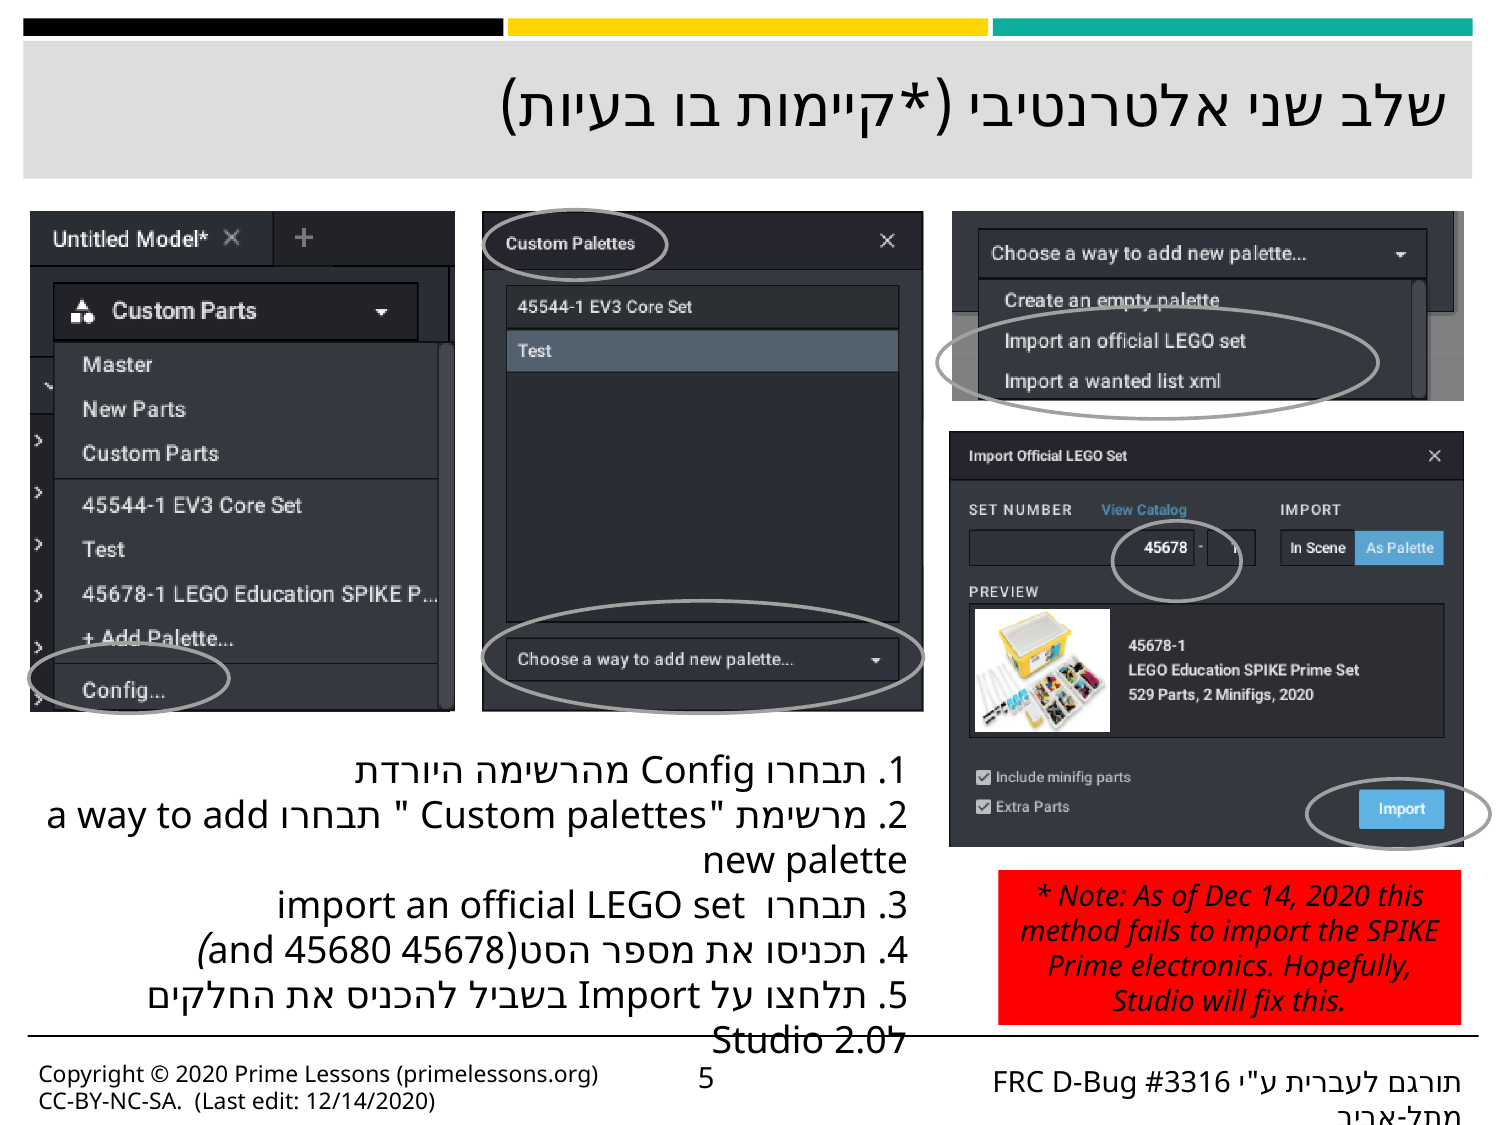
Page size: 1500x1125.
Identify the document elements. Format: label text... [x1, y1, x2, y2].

title שלב שני אלטרנטיבי (*קיימות בו בעיות) [28, 60, 1464, 148]
text_box [1468, 791, 1491, 837]
picture [482, 211, 924, 712]
picture [949, 431, 1464, 847]
text_box 1. תבחרו Config מהרשימה היורדת 2. מרשימת "Custom palettes " תבחרו a way to add new palette 3. תבחרו import an official LEGO set 4. תכניסו את מספר הסט(45678 and 45680) 5. תלחצו על Import בשביל להכניס את החלקים לStudio 2.0 [22, 738, 924, 1069]
picture [952, 211, 1464, 402]
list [29, 211, 455, 712]
text_box [937, 345, 947, 380]
footer Copyright © 2020 Prime Lessons (primelessons.org) CC-BY-NC-SA. (Last edit: 12/14/2020) [23, 1069, 622, 1112]
text_box [1032, 409, 1283, 419]
slide_number ‹#› [682, 1069, 810, 1112]
text_box * Note: As of Dec 14, 2020 this method fails to import the SPIKE Prime electronics. Hopefully, Studio will fix this. [998, 870, 1462, 1025]
